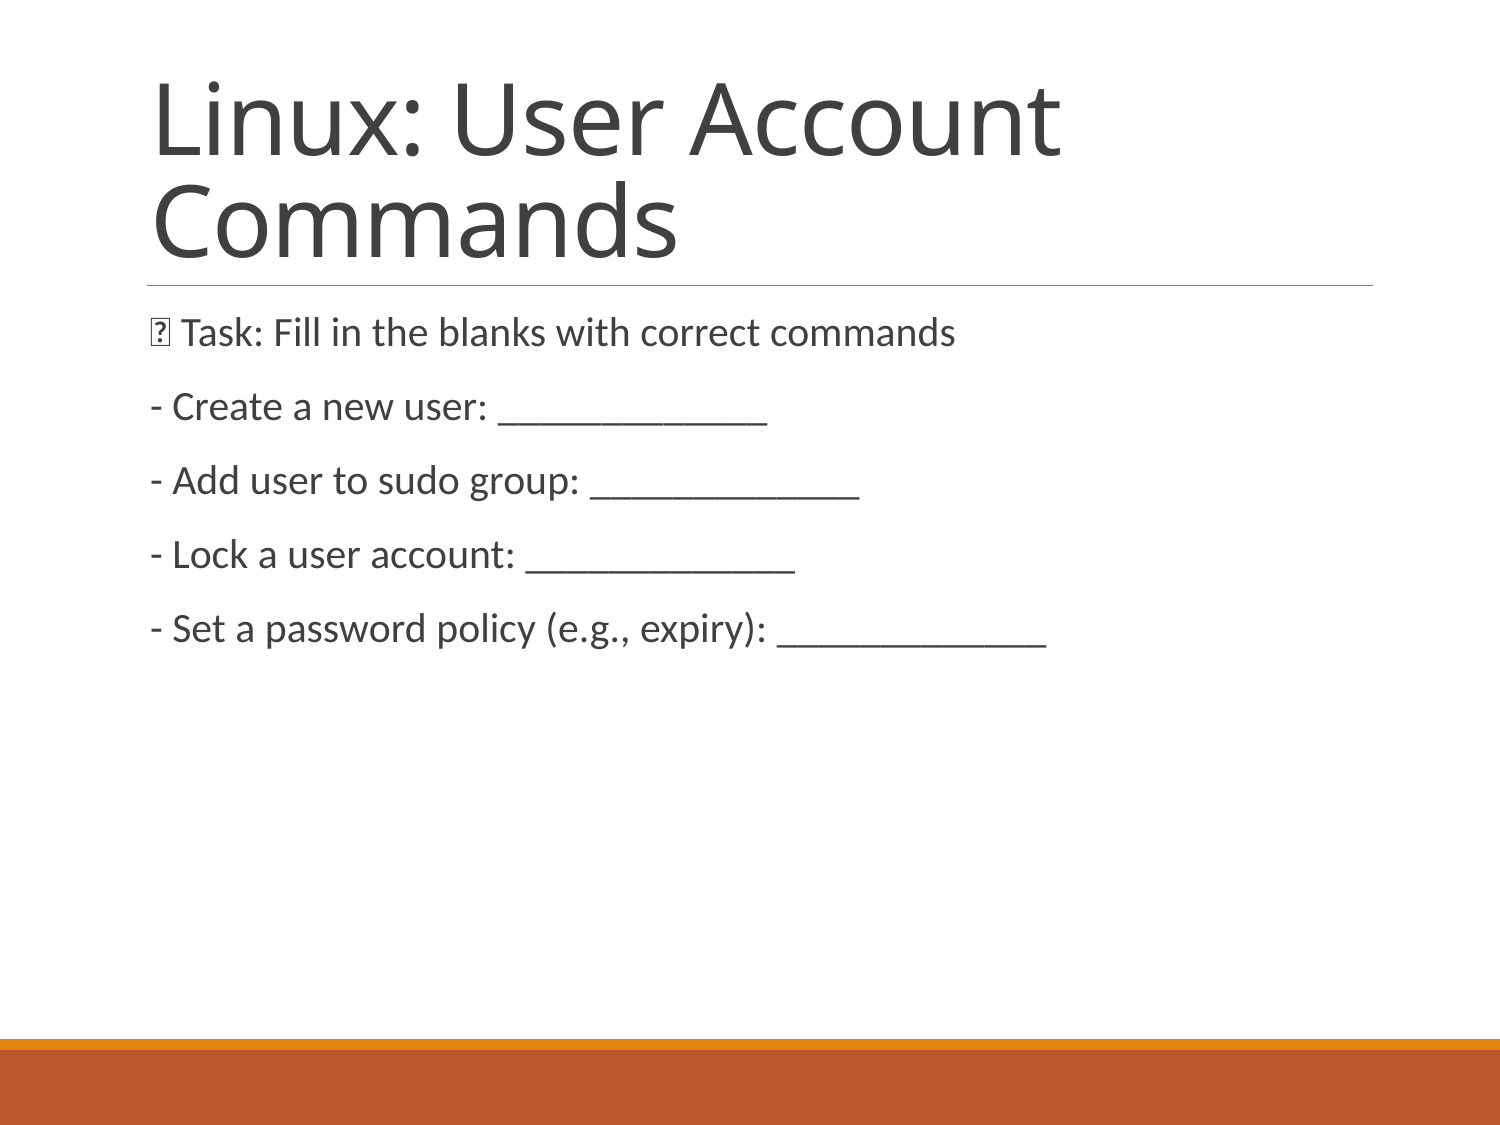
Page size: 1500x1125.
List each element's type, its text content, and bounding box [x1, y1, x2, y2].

list 🧪 Task: Fill in the blanks with correct commands - Create a new user: _____________ - Add user to sudo group: _____________ - Lock a user account: _____________ - Set a password policy (e.g., expiry): _____________ [135, 302, 1373, 963]
title Linux: User Account Commands [135, 47, 1373, 285]
